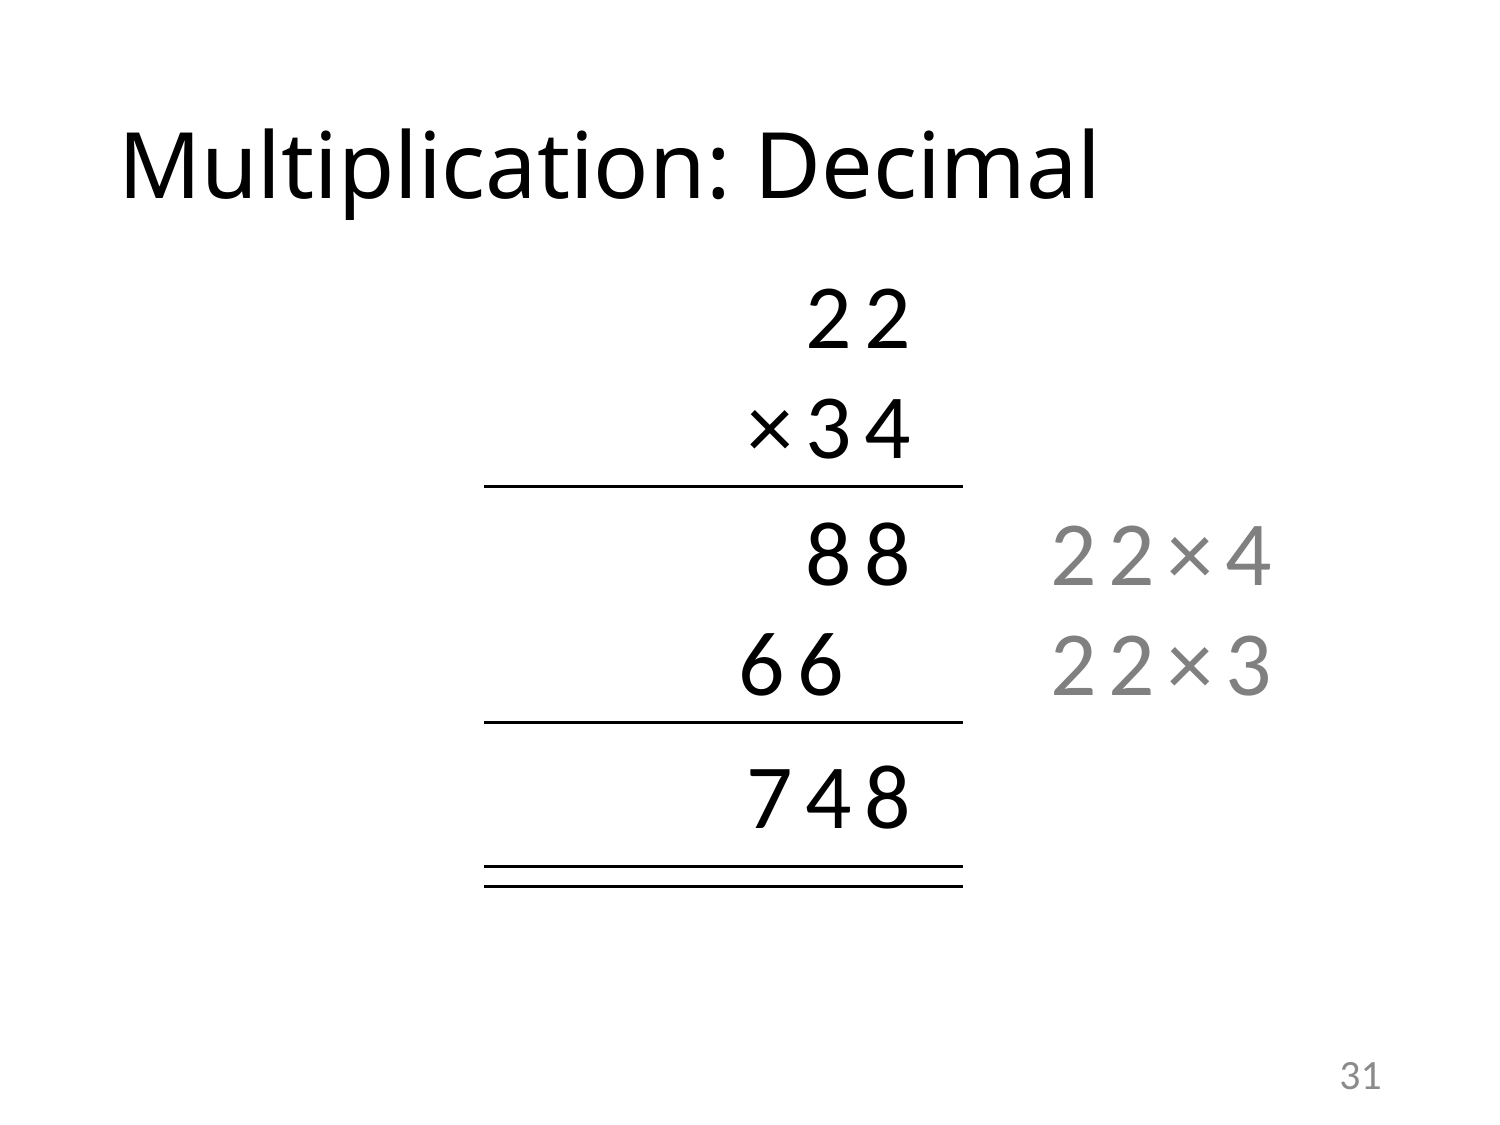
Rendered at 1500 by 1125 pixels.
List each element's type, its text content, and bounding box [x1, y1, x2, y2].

text_box 22×4 22×3 [1035, 486, 1288, 722]
title Multiplication: Decimal [103, 59, 1397, 278]
text_box 88 66 [723, 487, 926, 722]
text_box 22 ×34 [732, 249, 926, 484]
slide_number 31 [1296, 1042, 1397, 1103]
text_box 748 [731, 729, 926, 854]
